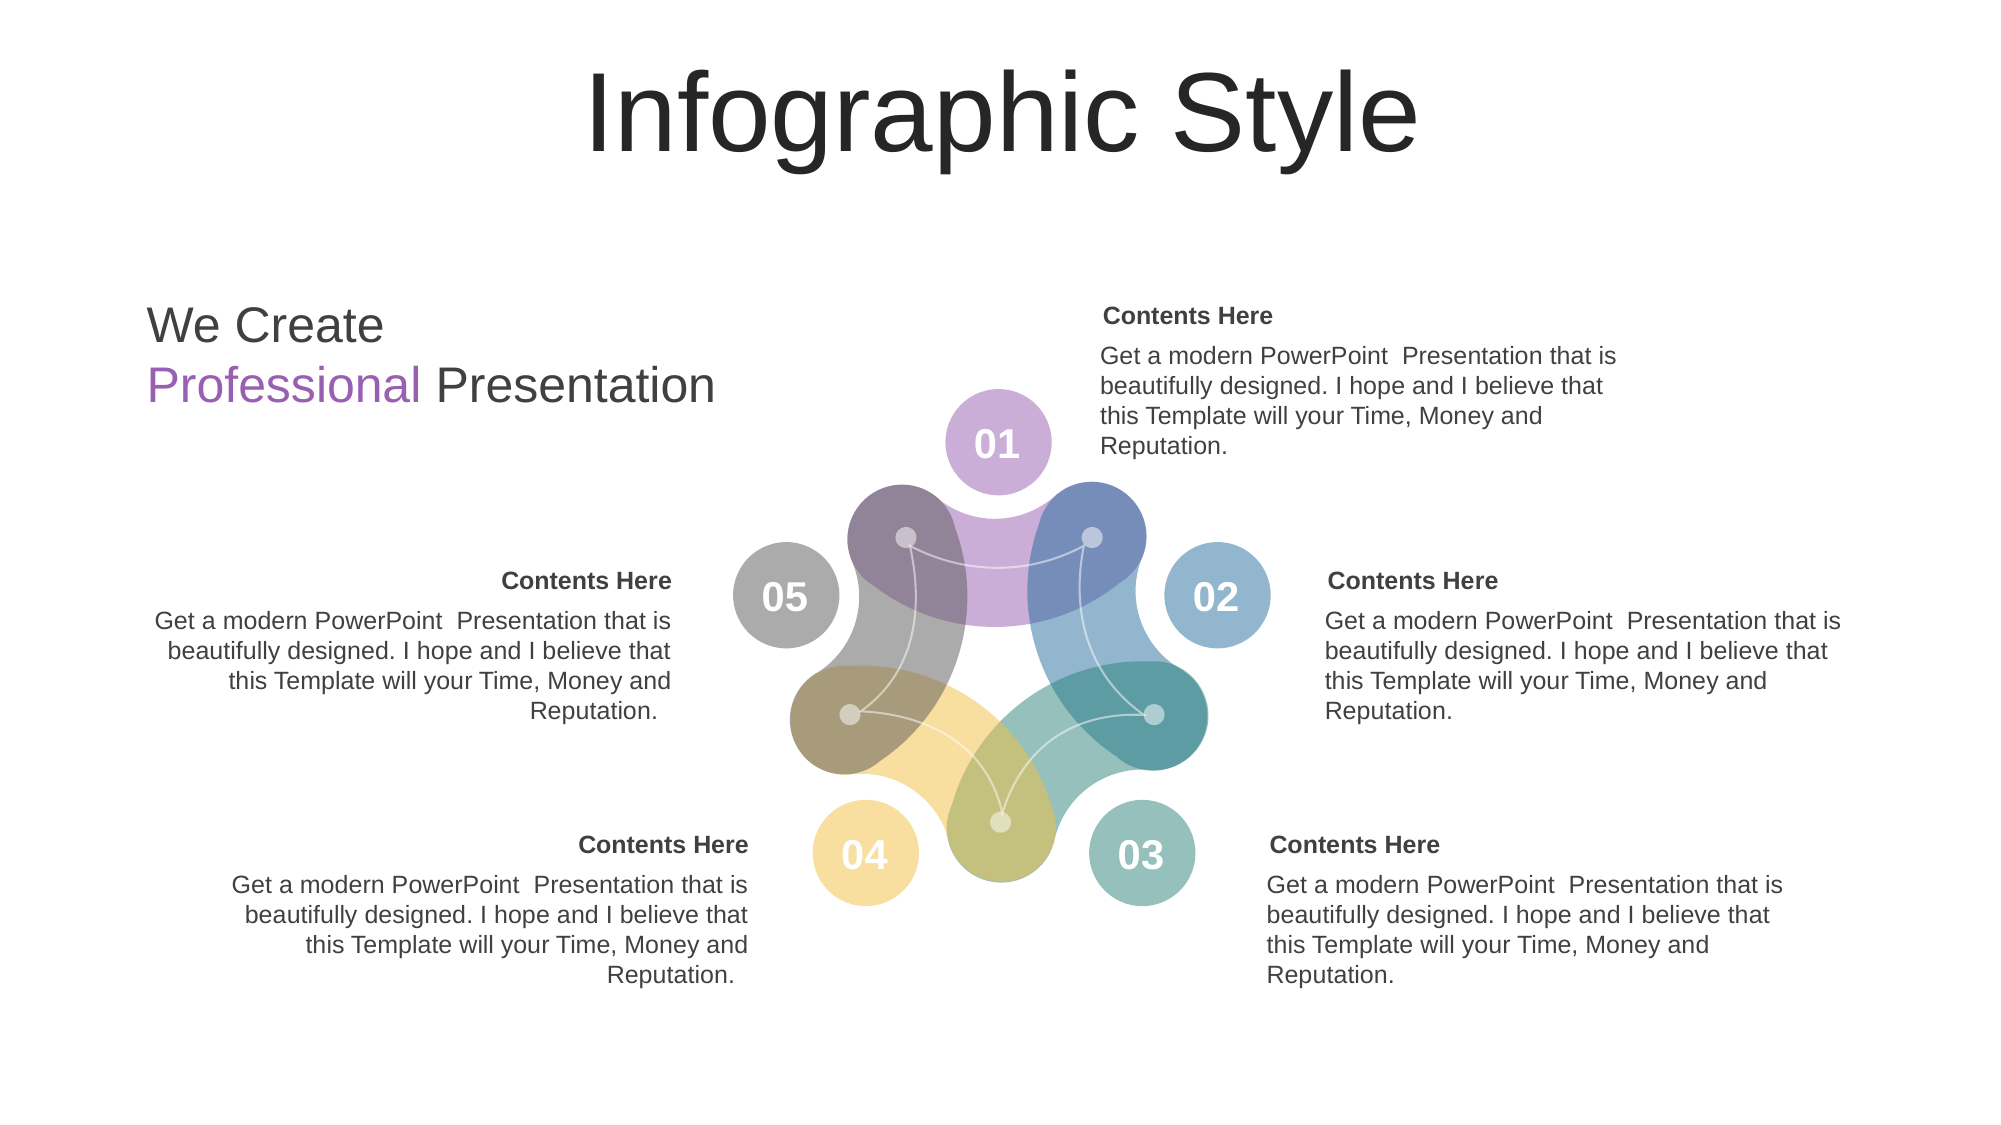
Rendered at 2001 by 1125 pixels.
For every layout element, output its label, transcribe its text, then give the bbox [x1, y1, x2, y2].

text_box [733, 389, 1271, 907]
list Infographic Style [53, 55, 1952, 175]
text_box We Create Professional Presentation [134, 292, 760, 413]
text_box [1312, 556, 1863, 734]
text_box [140, 556, 690, 734]
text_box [1088, 292, 1638, 469]
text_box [217, 821, 767, 998]
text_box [1254, 821, 1805, 998]
